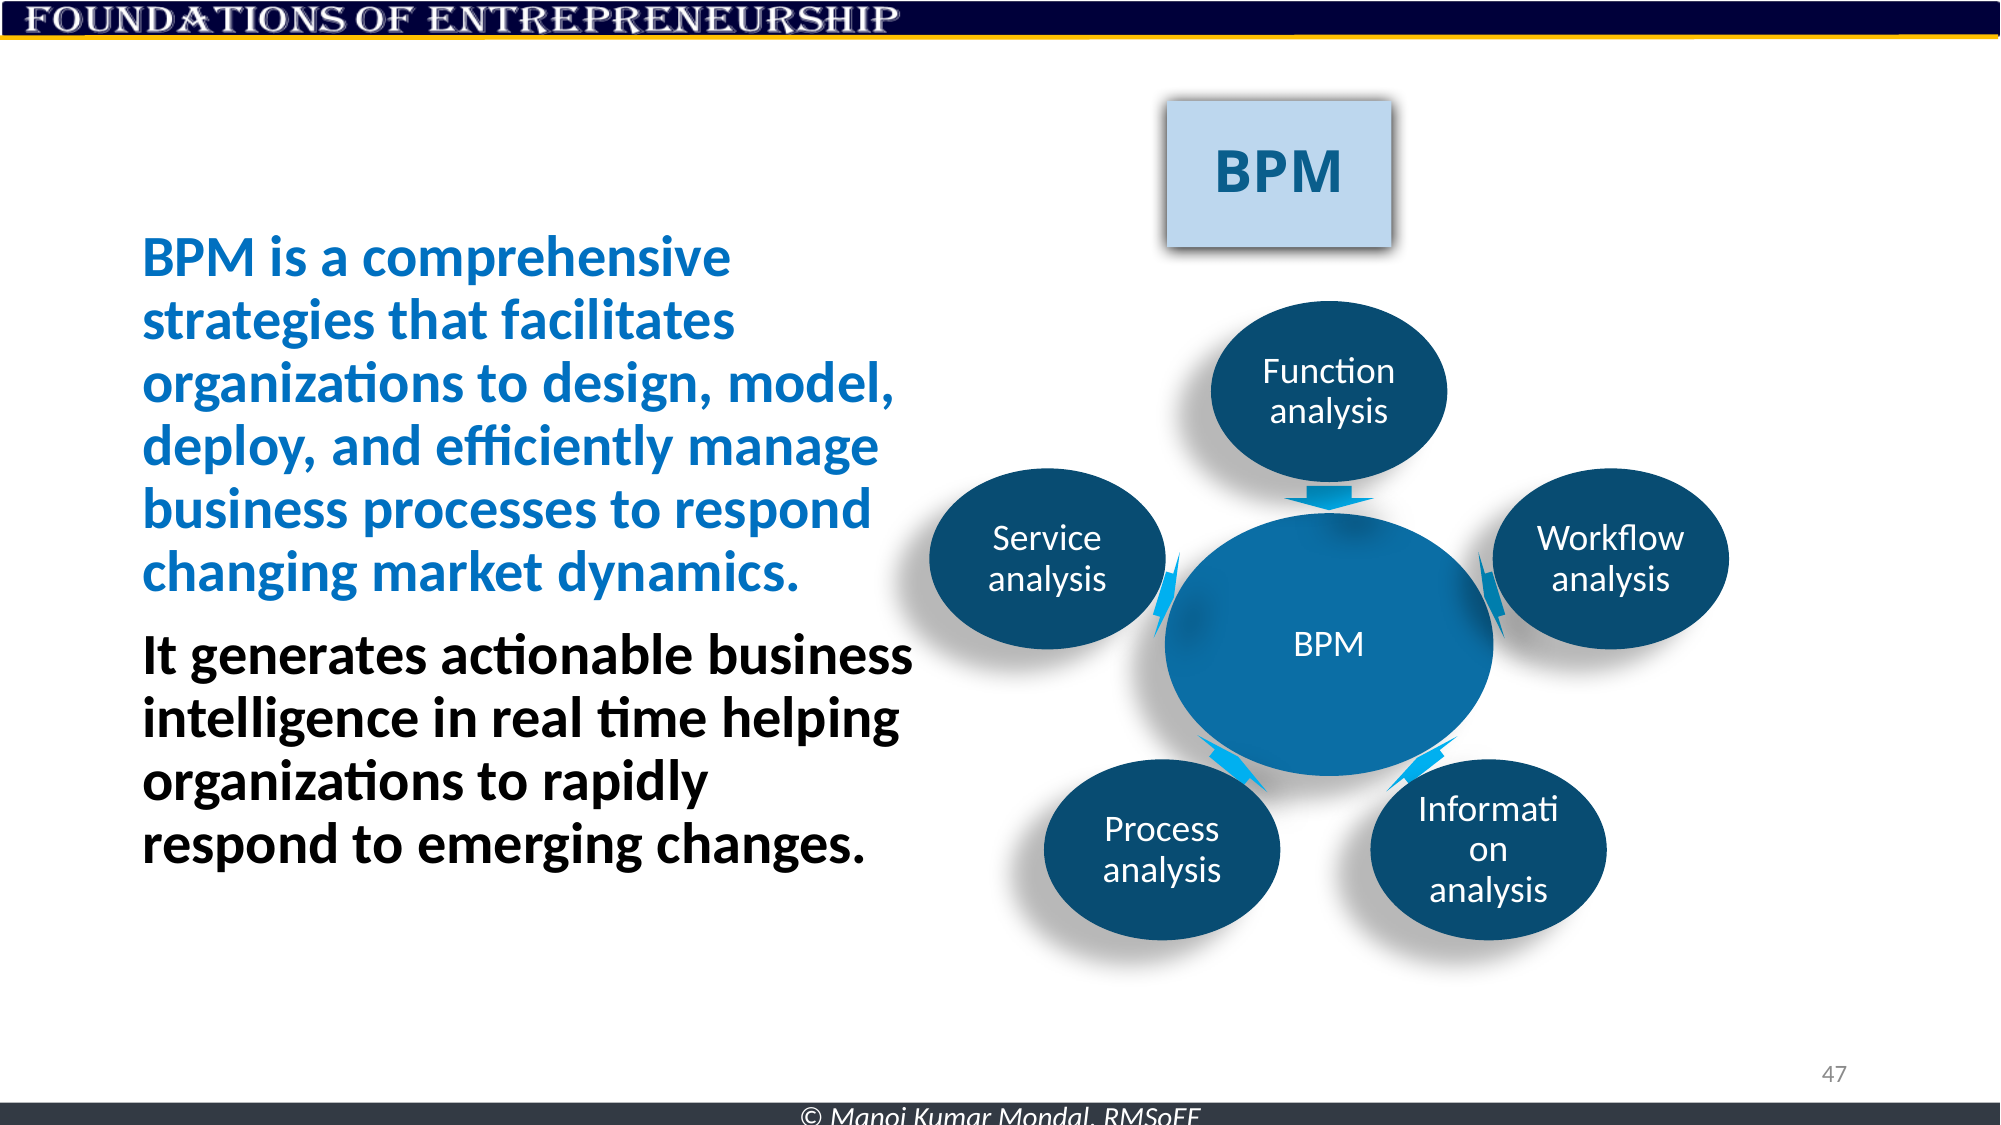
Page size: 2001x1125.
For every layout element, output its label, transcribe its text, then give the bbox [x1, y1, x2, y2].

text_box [795, 300, 1863, 941]
list BPM is a comprehensive strategies that facilitates organizations to design, model, deploy, and efficiently manage business processes to respond changing market dynamics. It generates actionable business intelligence in real time helping organizations to rapidly respond to emerging changes. [108, 219, 933, 917]
picture [0, 0, 2000, 42]
title BPM [1167, 100, 1392, 248]
slide_number 47 [1412, 1042, 1863, 1103]
